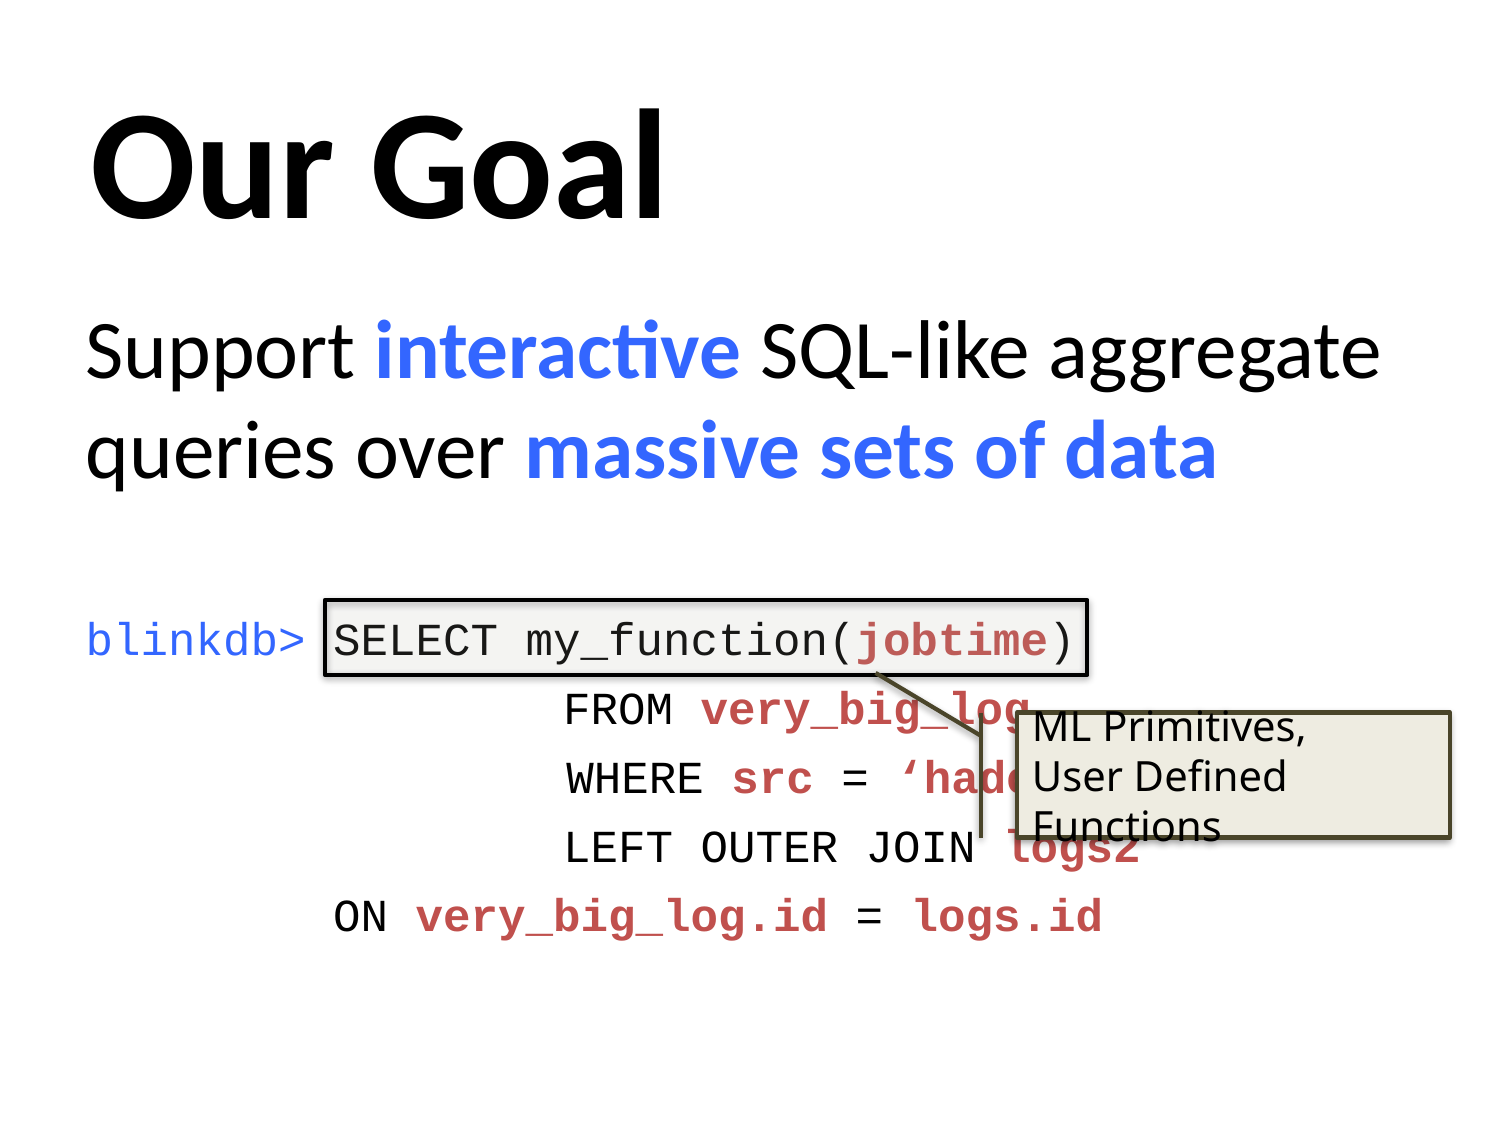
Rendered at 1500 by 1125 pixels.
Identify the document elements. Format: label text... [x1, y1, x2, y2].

text_box [323, 598, 1089, 677]
text_box ML Primitives, User Defined Functions [874, 671, 983, 838]
text_box ML Primitives, User Defined Functions [1015, 710, 1452, 840]
list Support interactive SQL-like aggregate queries over massive sets of data blinkdb> SELECT my_function(jobtime) FROM very_big_log WHERE src = ‘hadoop’ LEFT OUTER JOIN logs2 ON very_big_log.id = logs.id [70, 287, 1421, 1013]
title Our Goal [75, 62, 1425, 250]
